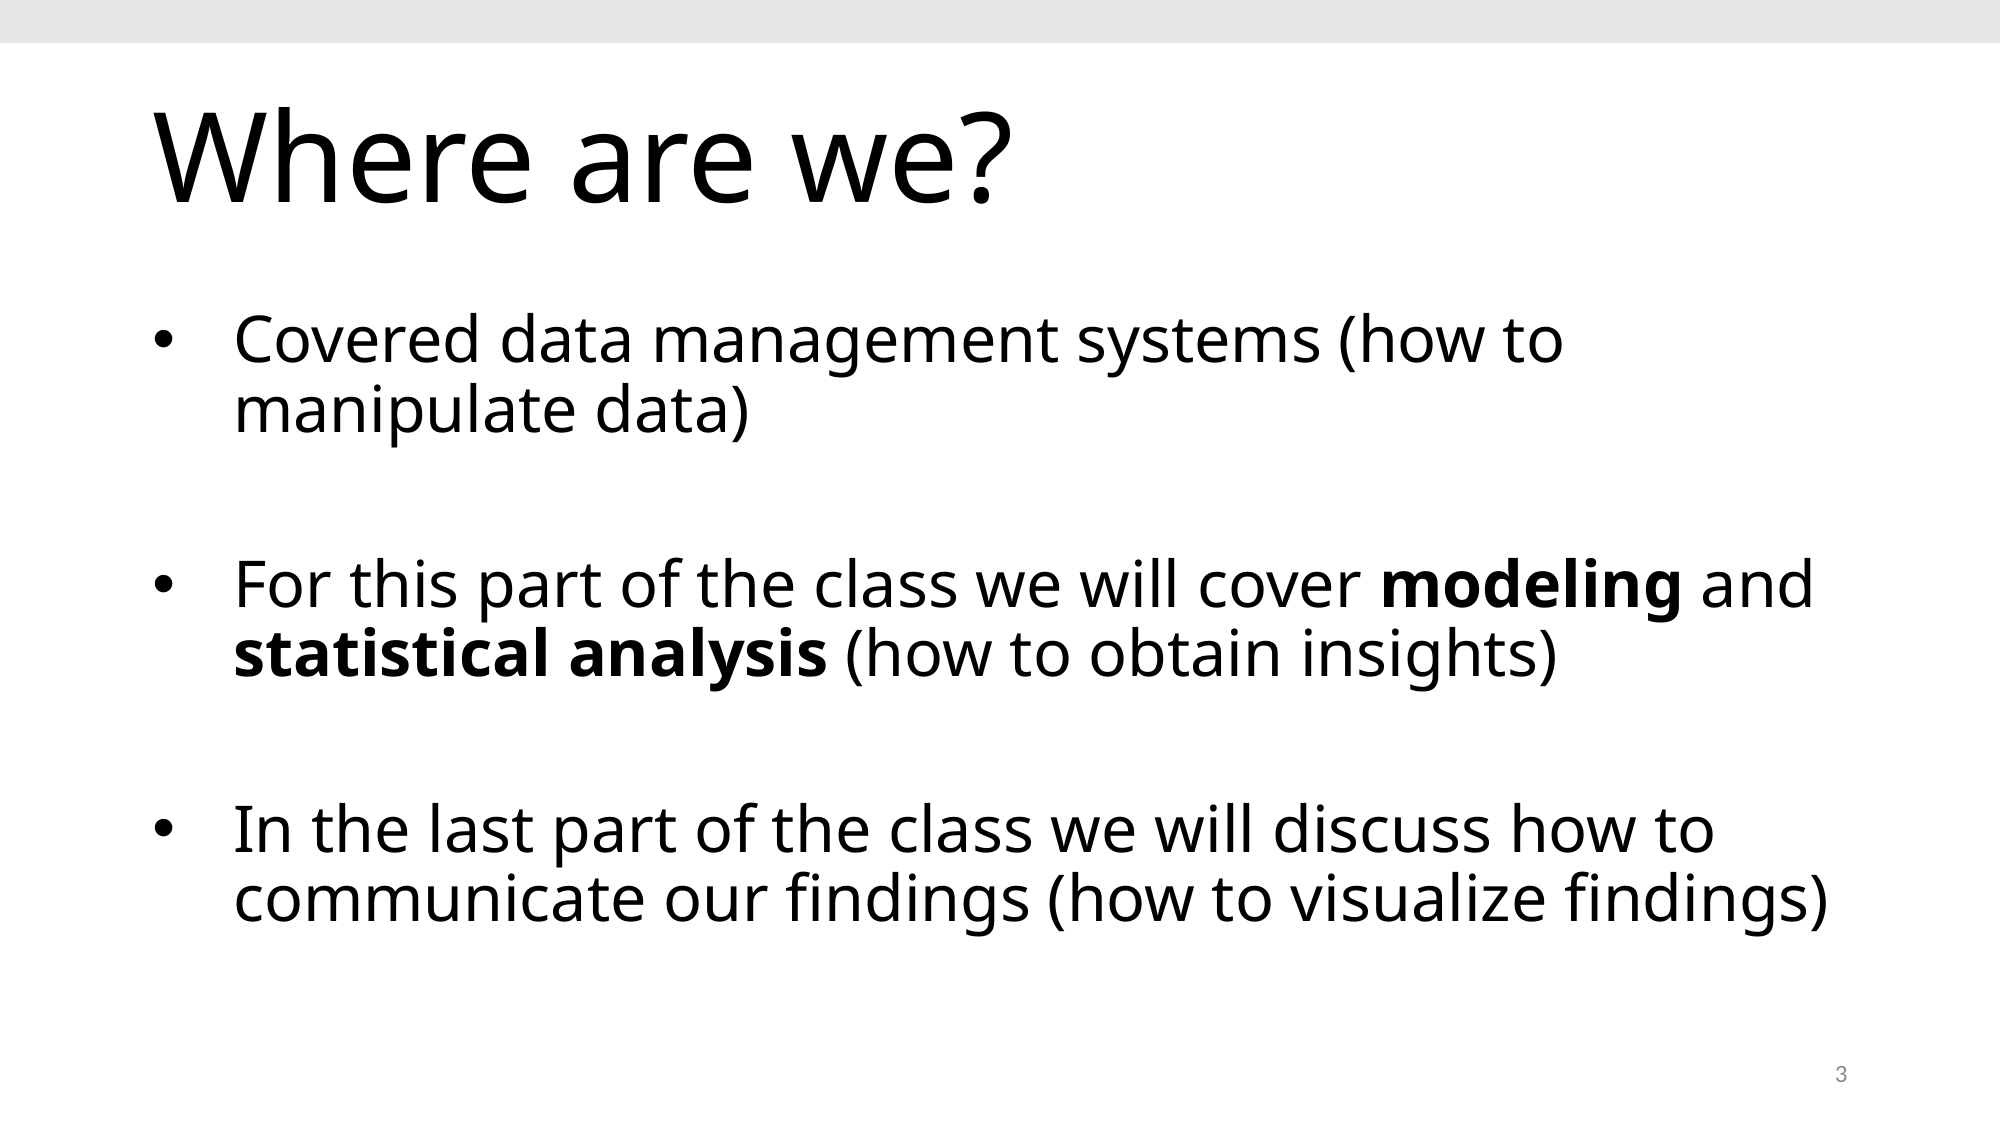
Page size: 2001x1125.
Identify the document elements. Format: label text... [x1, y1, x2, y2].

text_box Covered data management systems (how to manipulate data) For this part of the class we will cover modeling and statistical analysis (how to obtain insights) In the last part of the class we will discuss how to communicate our findings (how to visualize findings) [137, 299, 1863, 1014]
slide_number 3 [1412, 1042, 1863, 1103]
text_box [0, 0, 2000, 44]
title Where are we? [137, 59, 1863, 237]
